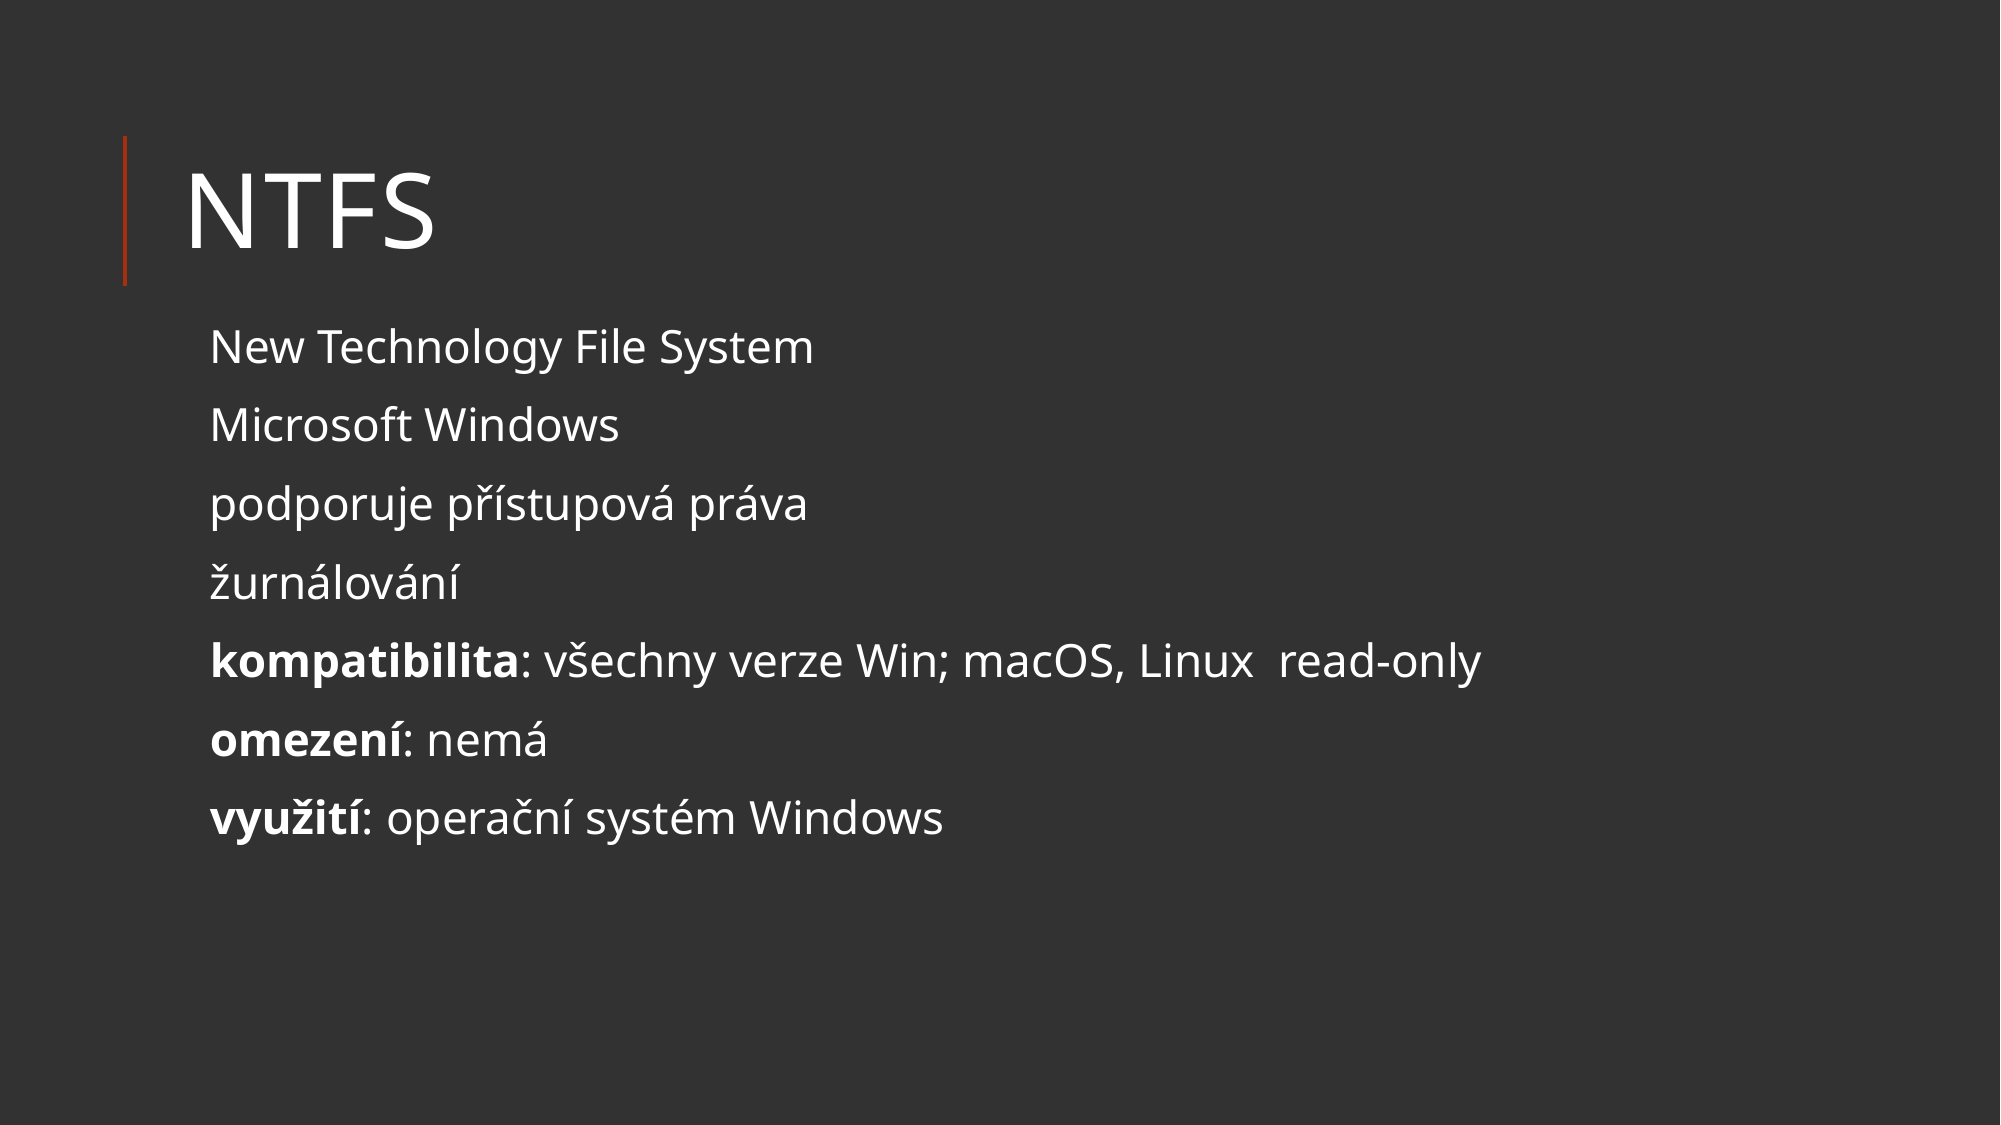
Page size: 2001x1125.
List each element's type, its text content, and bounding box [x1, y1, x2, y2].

list New Technology File System Microsoft Windows podporuje přístupová práva žurnálování kompatibilita: všechny verze Win; macOS, Linux read-only omezení: nemá využití: operační systém Windows [187, 316, 1813, 1024]
title NTFS [168, 96, 1763, 342]
